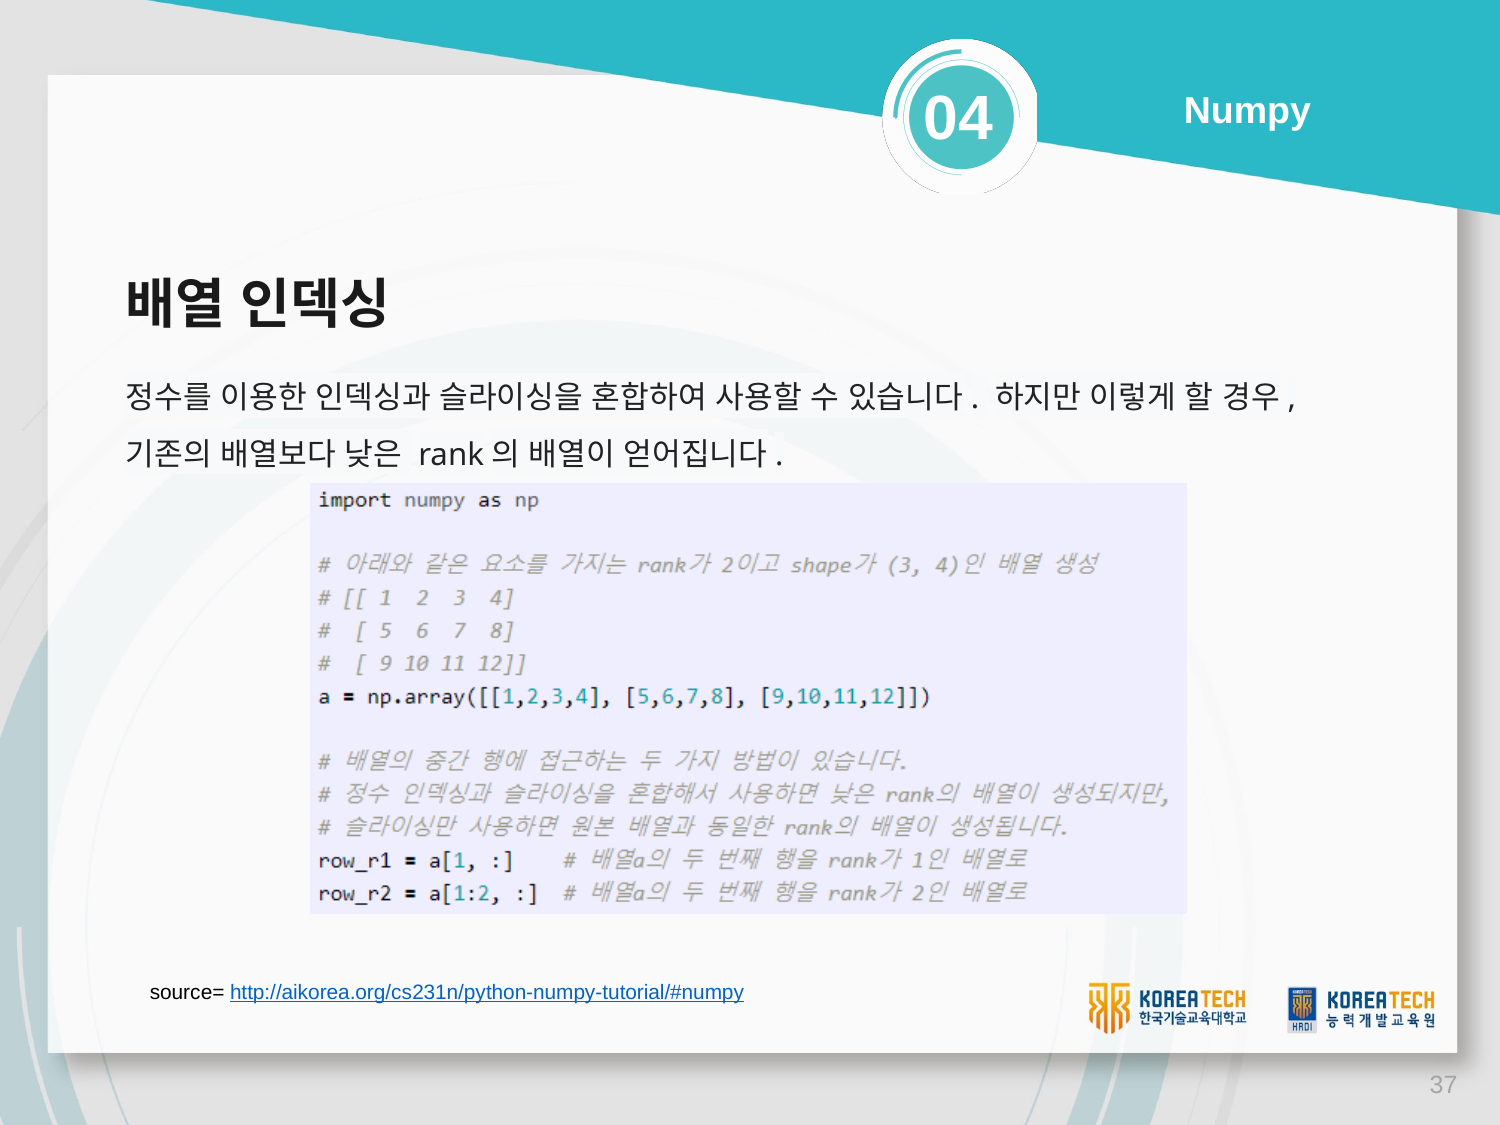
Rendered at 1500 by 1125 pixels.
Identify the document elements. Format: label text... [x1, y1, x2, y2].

text_box source= http://aikorea.org/cs231n/python-numpy-tutorial/#numpy [134, 963, 933, 1024]
picture [0, 0, 1500, 1125]
text_box 배열 인덱싱 정수를 이용한 인덱싱과 슬라이싱을 혼합하여 사용할 수 있습니다. 하지만 이렇게 할 경우, 기존의 배열보다 낮은 rank의 배열이 얻어집니다. [110, 261, 1386, 484]
slide_number 37 [1225, 1053, 1473, 1114]
text_box Numpy [1053, 57, 1442, 161]
